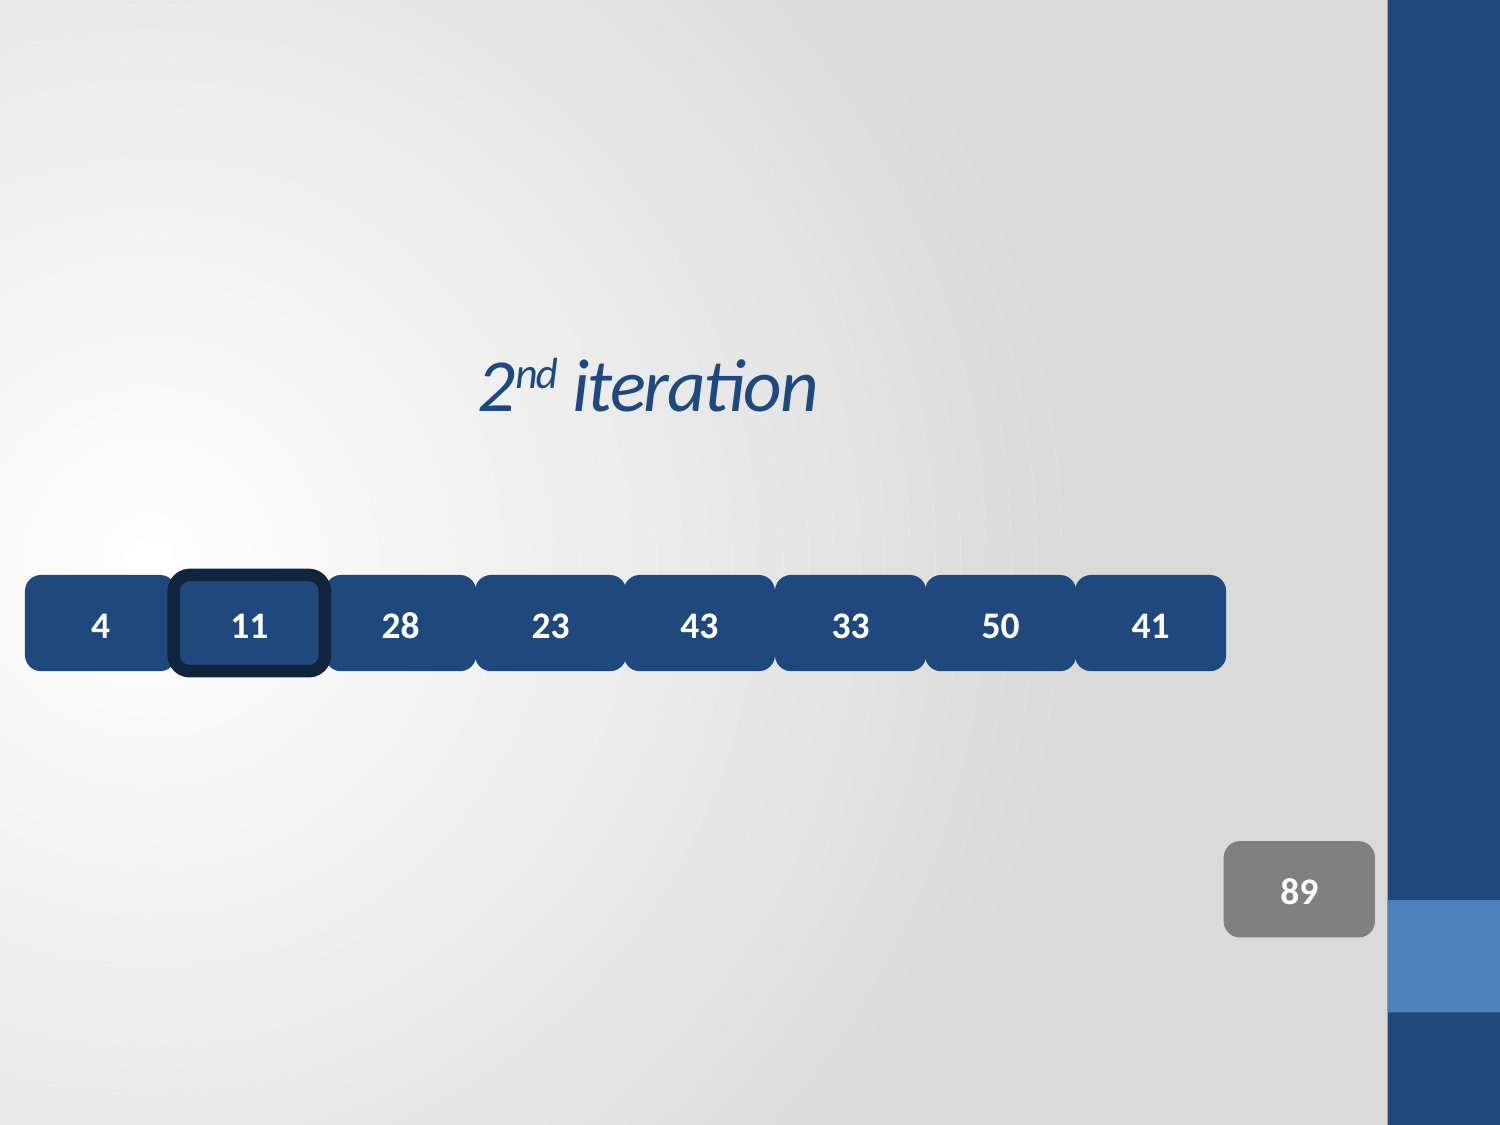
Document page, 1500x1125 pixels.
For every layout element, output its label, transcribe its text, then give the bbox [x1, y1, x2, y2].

text_box 2nd iteration [462, 287, 864, 475]
text_box 4 [24, 574, 175, 672]
text_box 11 [173, 574, 325, 672]
text_box 28 [325, 574, 475, 672]
text_box 89 [1223, 841, 1375, 938]
text_box 41 [1074, 574, 1227, 672]
text_box 33 [775, 574, 925, 672]
text_box 43 [623, 574, 775, 672]
text_box 50 [924, 574, 1075, 672]
text_box 23 [474, 574, 625, 672]
